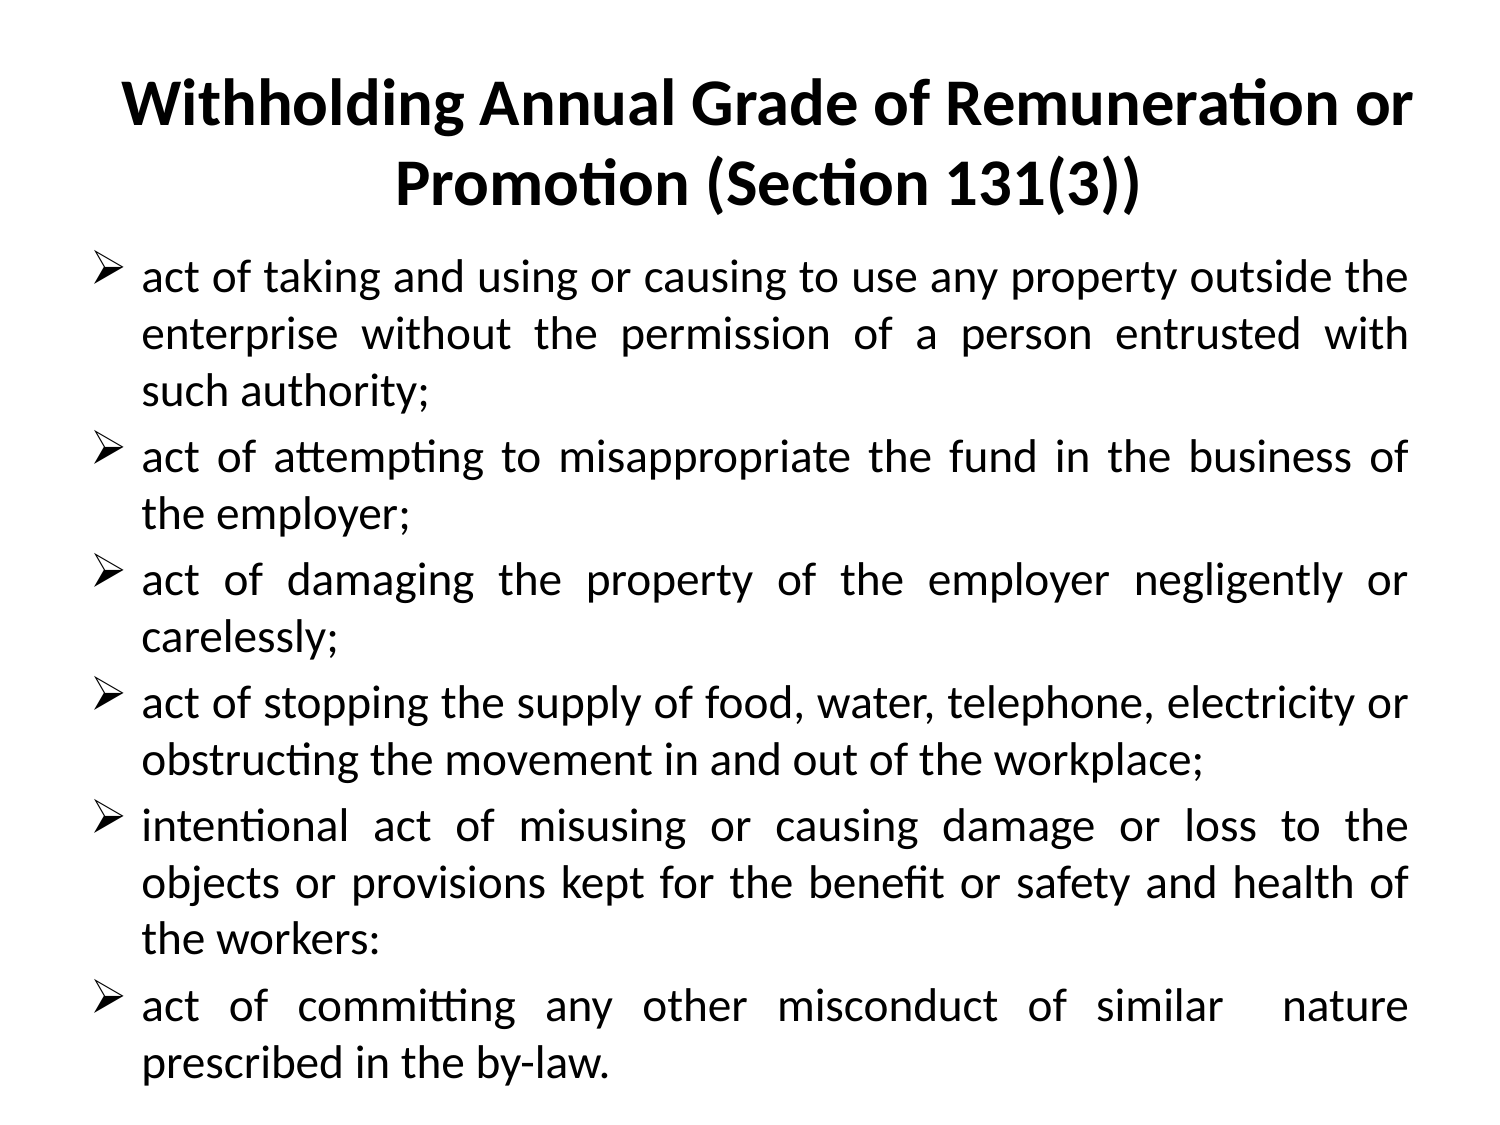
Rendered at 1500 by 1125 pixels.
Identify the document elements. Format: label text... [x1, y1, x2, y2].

title Withholding Annual Grade of Remuneration or Promotion (Section 131(3)) [75, 45, 1463, 233]
list act of taking and using or causing to use any property outside the enterprise without the permission of a person entrusted with such authority; act of attempting to misappropriate the fund in the business of the employer; act of damaging the property of the employer negligently or carelessly; act of stopping the supply of food, water, telephone, electricity or obstructing the movement in and out of the workplace; intentional act of misusing or causing damage or loss to the objects or provisions kept for the benefit or safety and health of the workers: act of committing any other misconduct of similar nature prescribed in the by-law. [75, 237, 1425, 1100]
